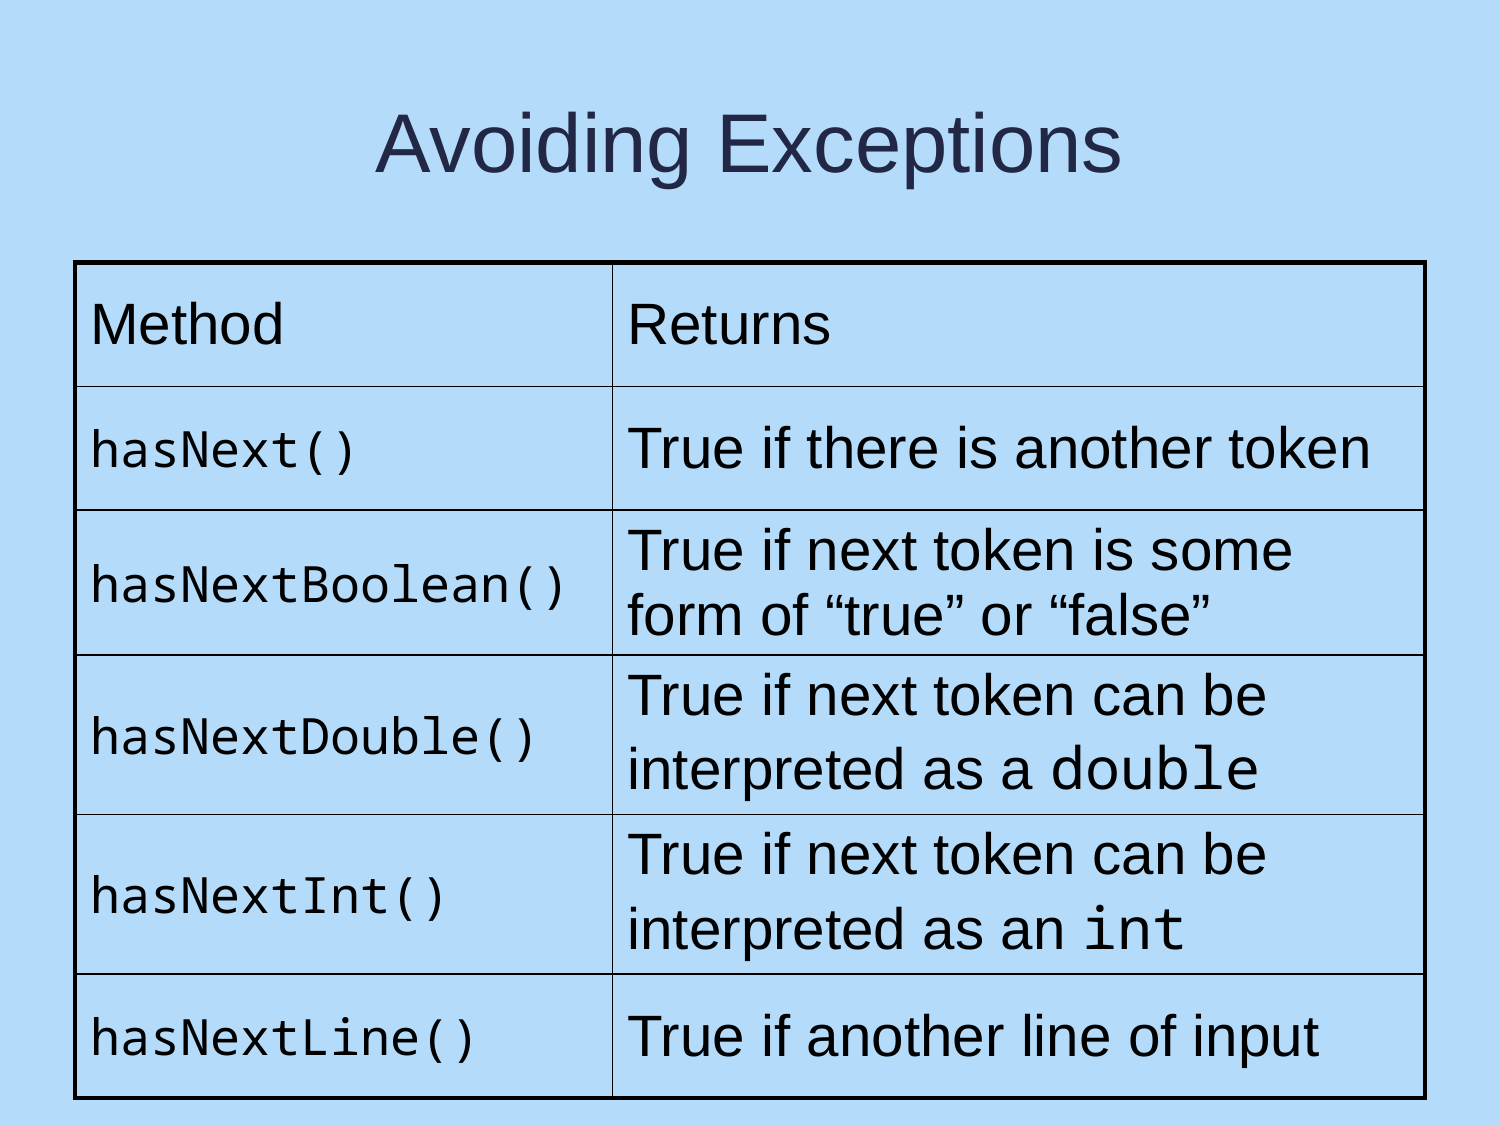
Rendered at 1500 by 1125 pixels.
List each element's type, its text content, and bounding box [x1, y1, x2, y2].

table_cell True if next token is some form of “true” or “false” [613, 511, 1423, 654]
title Avoiding Exceptions [75, 45, 1425, 233]
table_cell hasNextDouble() [77, 656, 612, 814]
table_cell hasNextLine() [77, 975, 612, 1096]
table_header Returns [613, 265, 1423, 386]
table_header Method [77, 265, 612, 386]
table_cell True if there is another token [613, 387, 1423, 509]
table_cell hasNextBoolean() [77, 511, 612, 654]
table_cell hasNextInt() [77, 815, 612, 973]
table_cell True if next token can be interpreted as an int [613, 815, 1423, 973]
table_cell True if another line of input [613, 975, 1423, 1096]
table_cell hasNext() [77, 387, 612, 509]
table_cell True if next token can be interpreted as a double [613, 656, 1423, 814]
